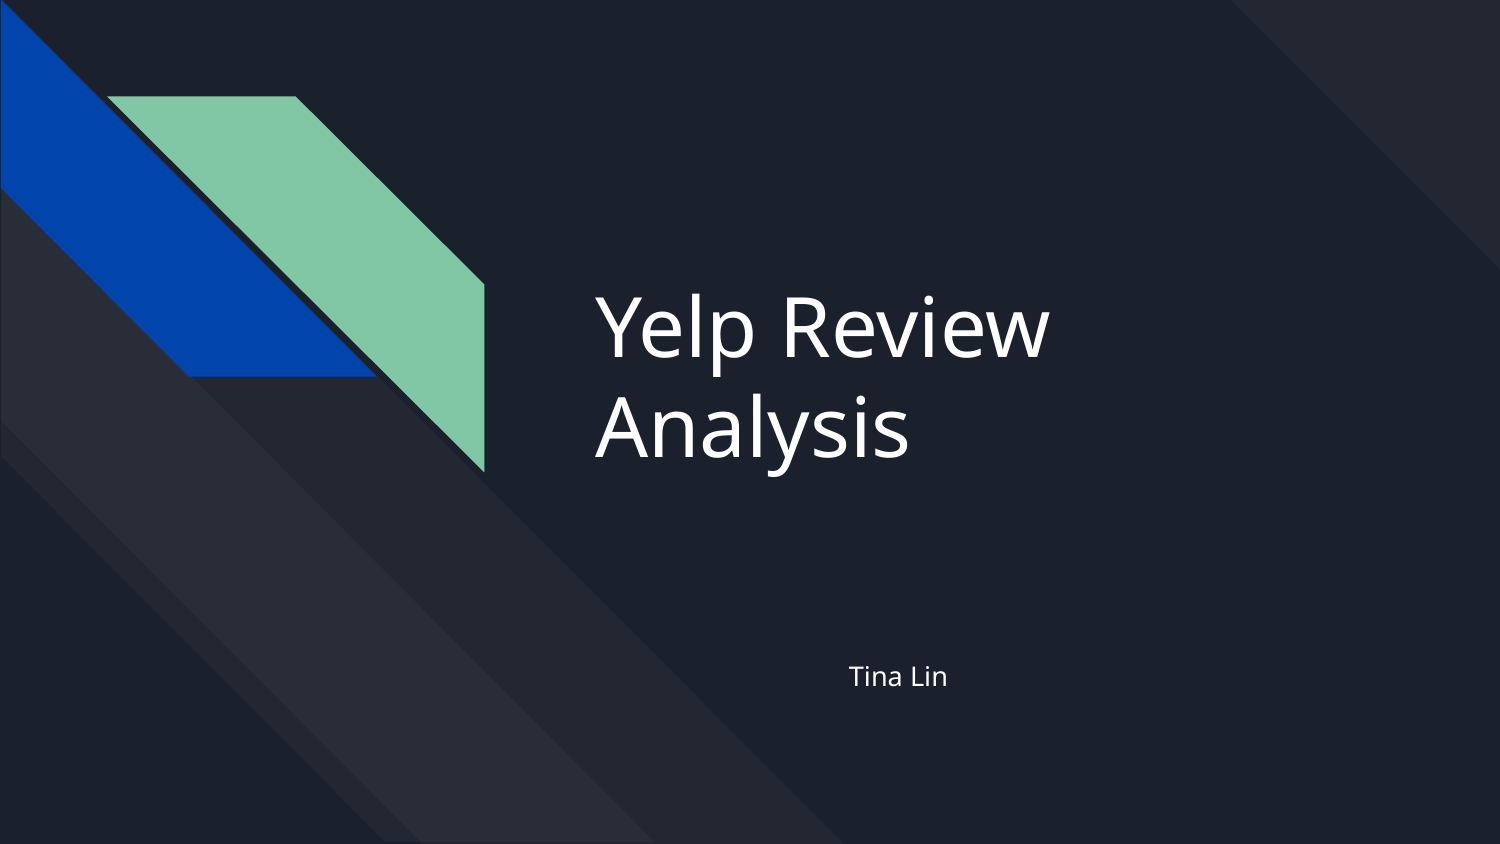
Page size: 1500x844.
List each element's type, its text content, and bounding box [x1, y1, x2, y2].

subtitle Tina Lin [833, 643, 1404, 727]
text_box [730, 396, 769, 447]
title Yelp Review Analysis [580, 258, 1404, 518]
